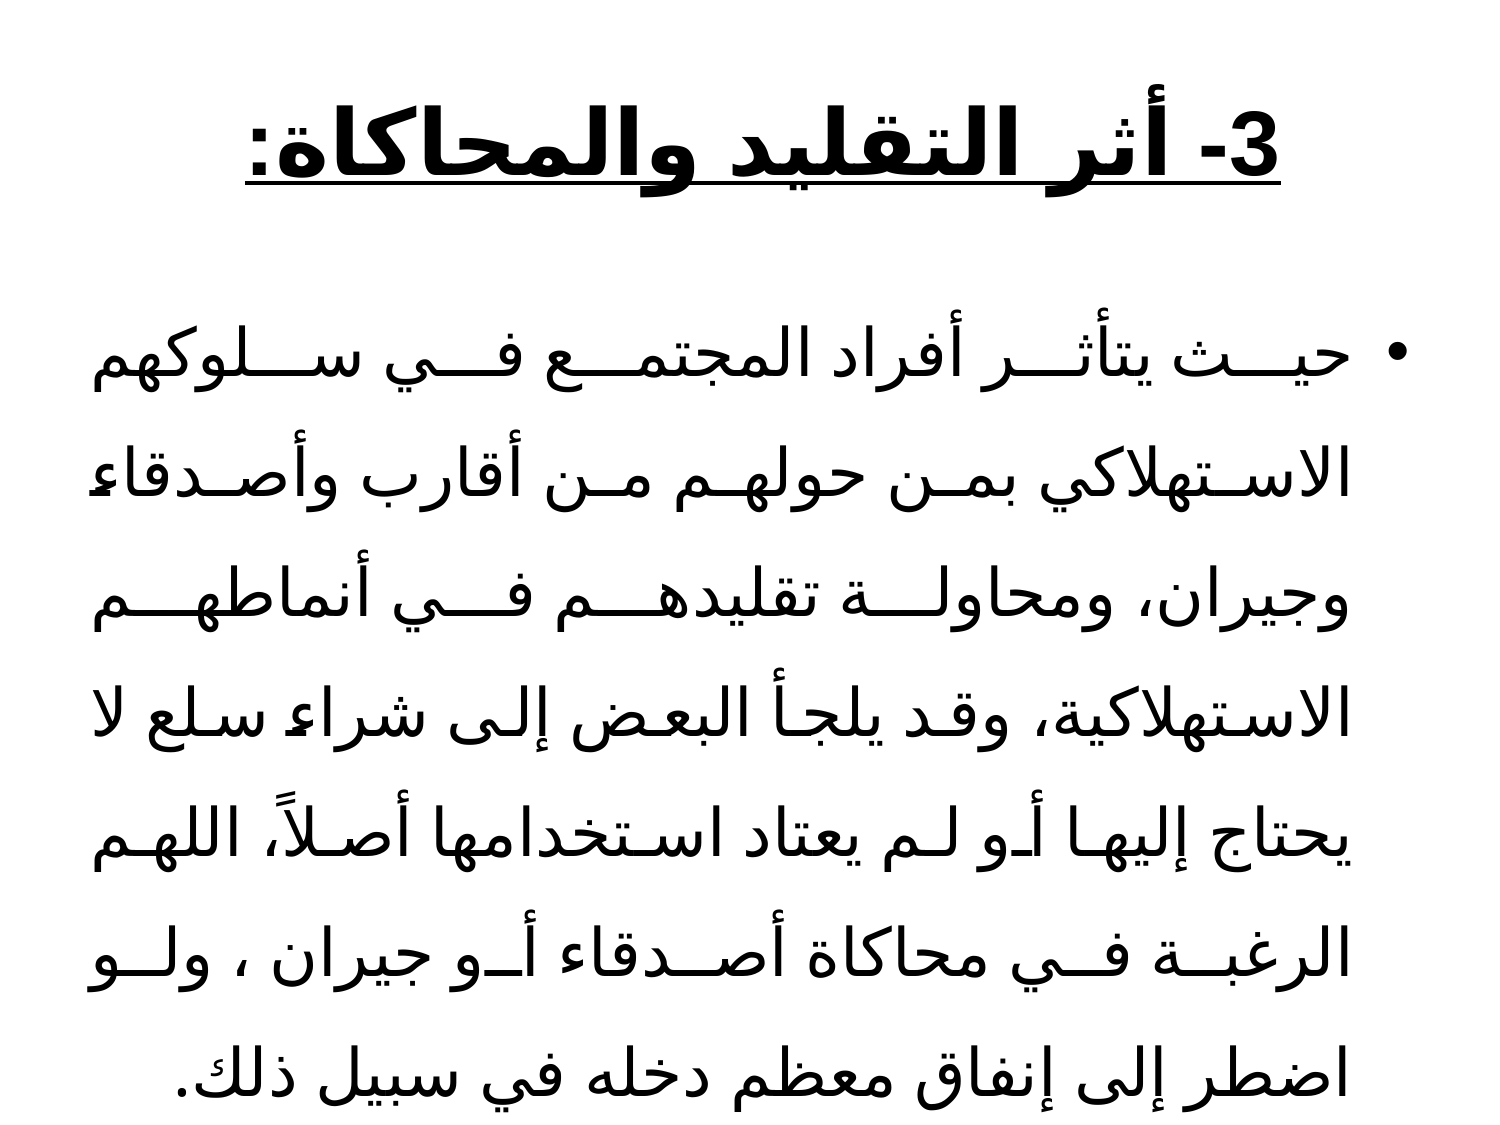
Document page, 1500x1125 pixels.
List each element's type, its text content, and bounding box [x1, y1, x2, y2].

title 3- أثر التقليد والمحاكاة: [75, 45, 1425, 233]
list حيث يتأثر أفراد المجتمع في سلوكهم الاستهلاكي بمن حولهم من أقارب وأصدقاء وجيران، ومحاولة تقليدهم في أنماطهم الاستهلاكية، وقد يلجأ البعض إلى شراء سلع لا يحتاج إليها أو لم يعتاد استخدامها أصلاً، اللهم الرغبة في محاكاة أصدقاء أو جيران ، ولو اضطر إلى إنفاق معظم دخله في سبيل ذلك. [75, 262, 1425, 1005]
